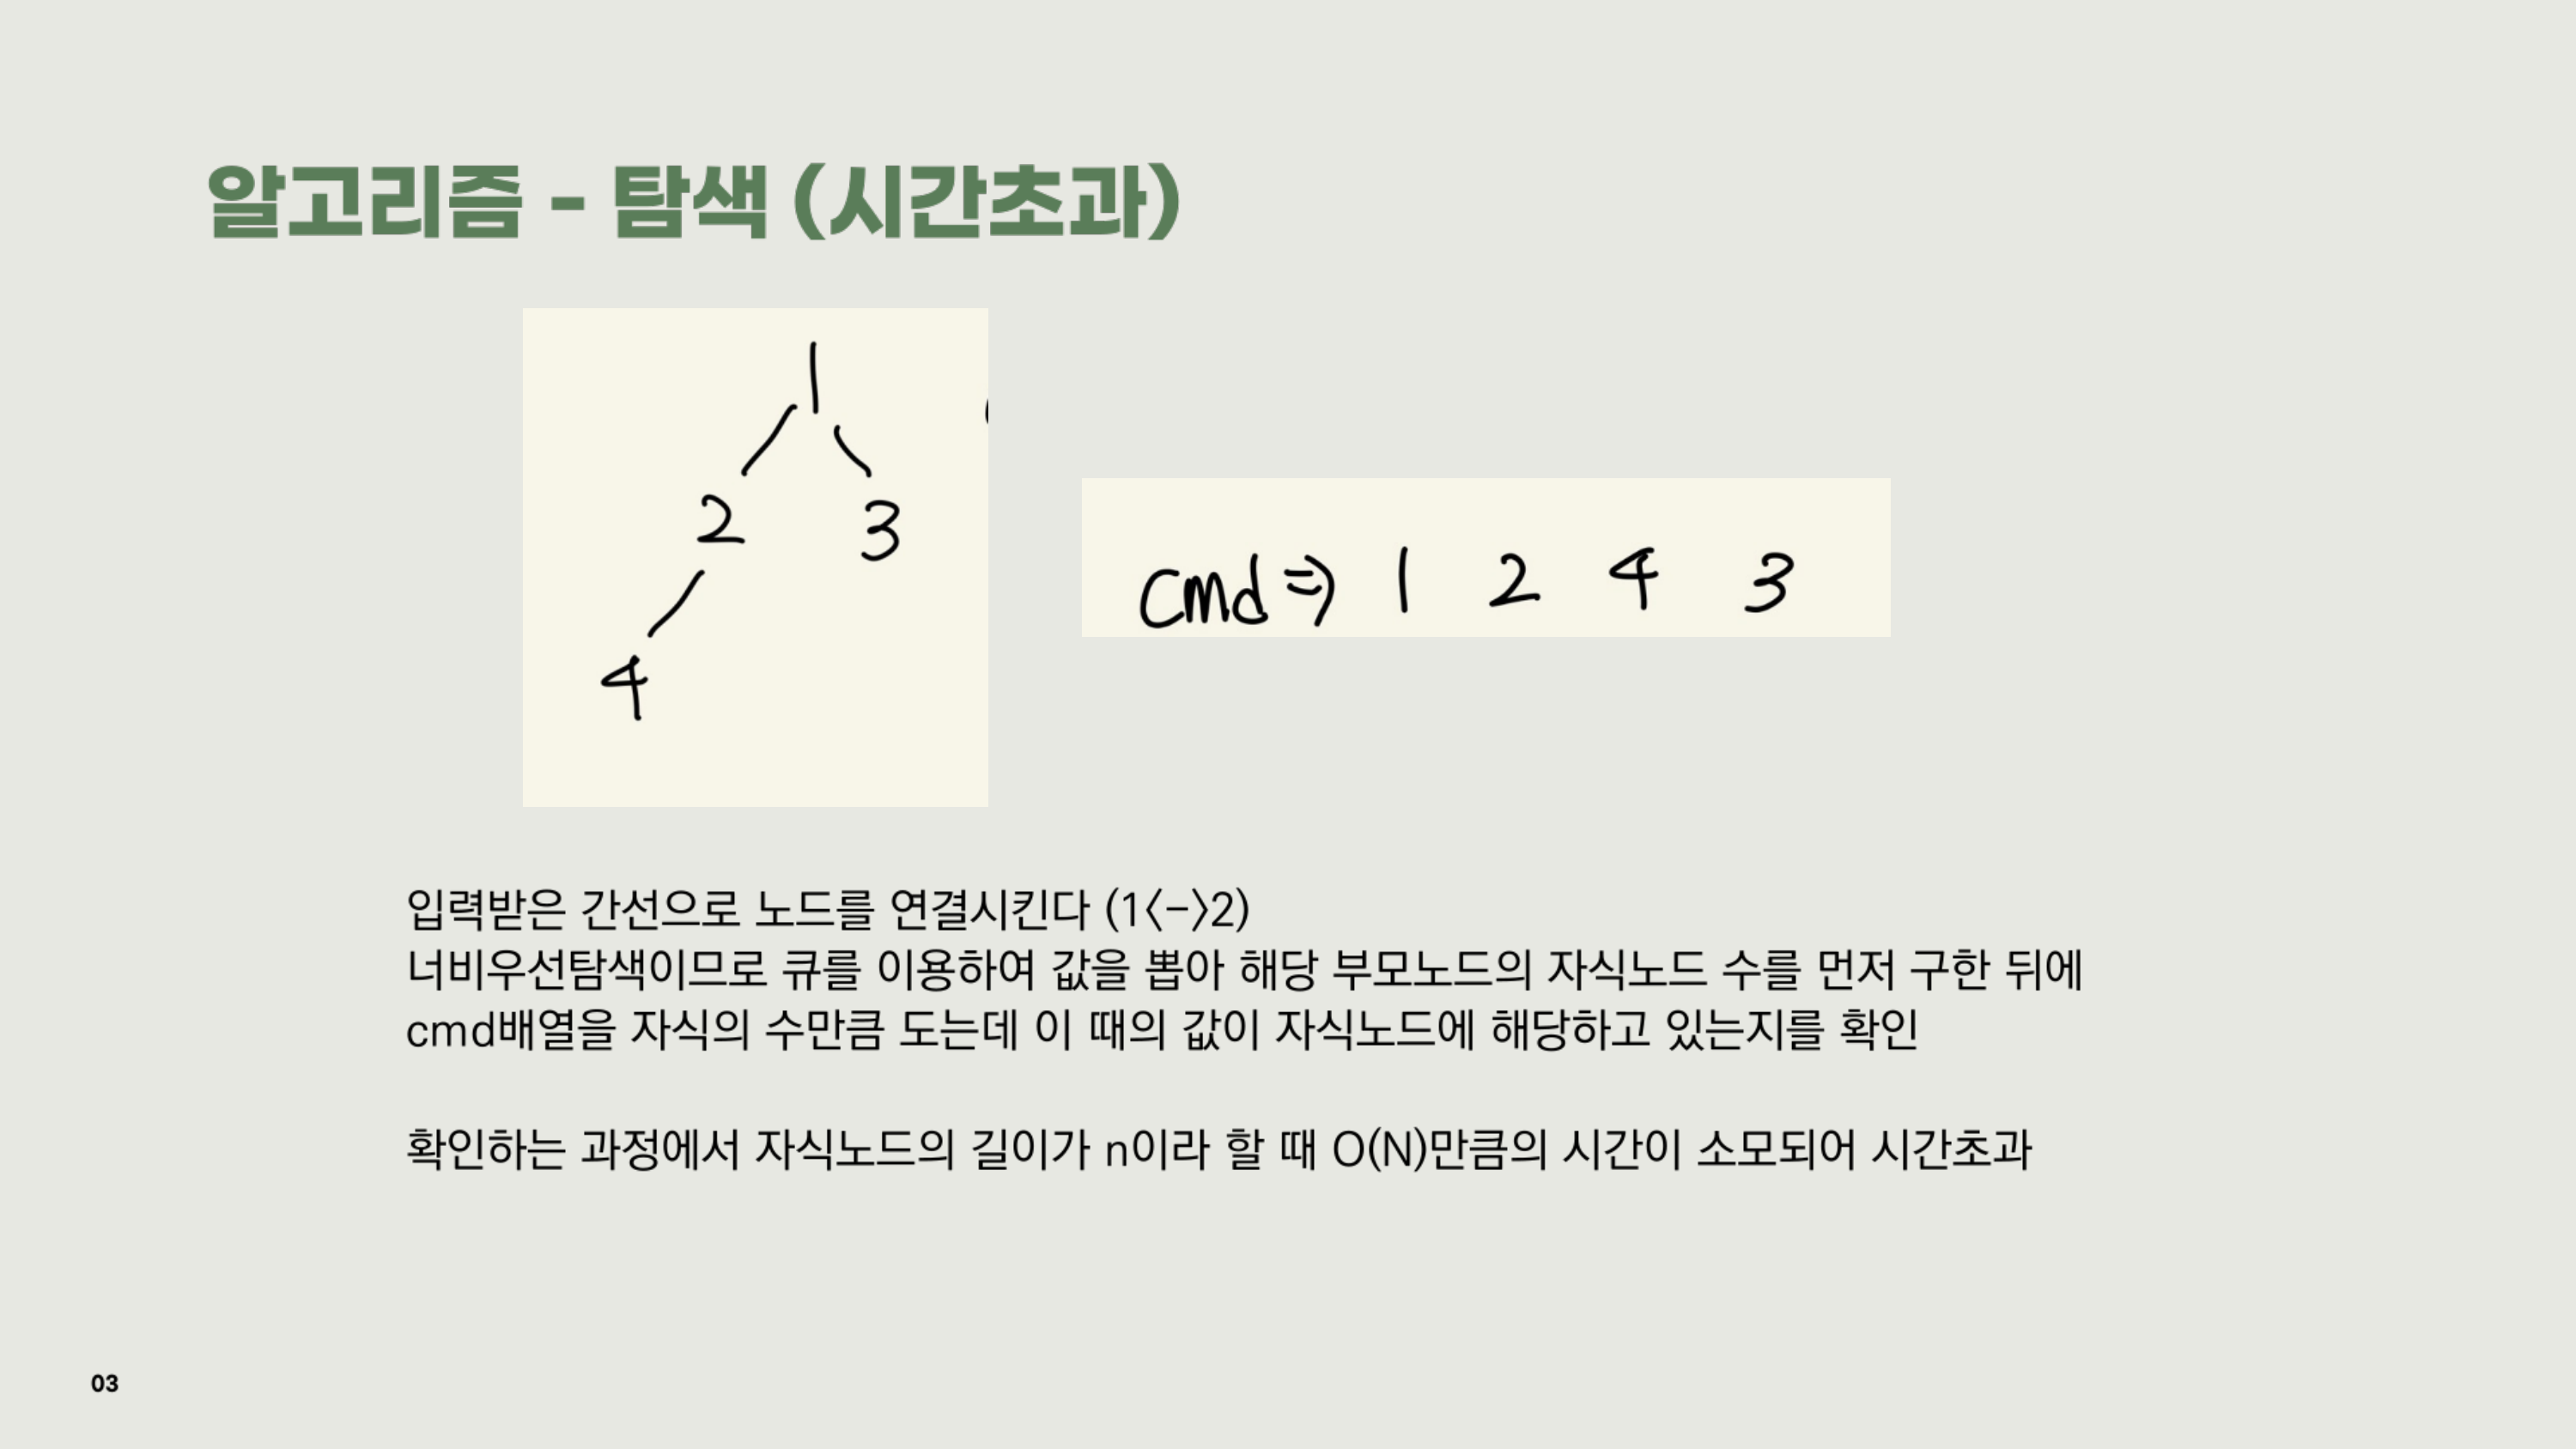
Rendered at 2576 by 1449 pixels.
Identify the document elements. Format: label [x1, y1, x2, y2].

picture [399, 872, 2102, 1194]
text_box [1082, 478, 1891, 637]
text_box [523, 308, 989, 807]
picture [193, 139, 1220, 279]
picture [88, 1368, 128, 1402]
